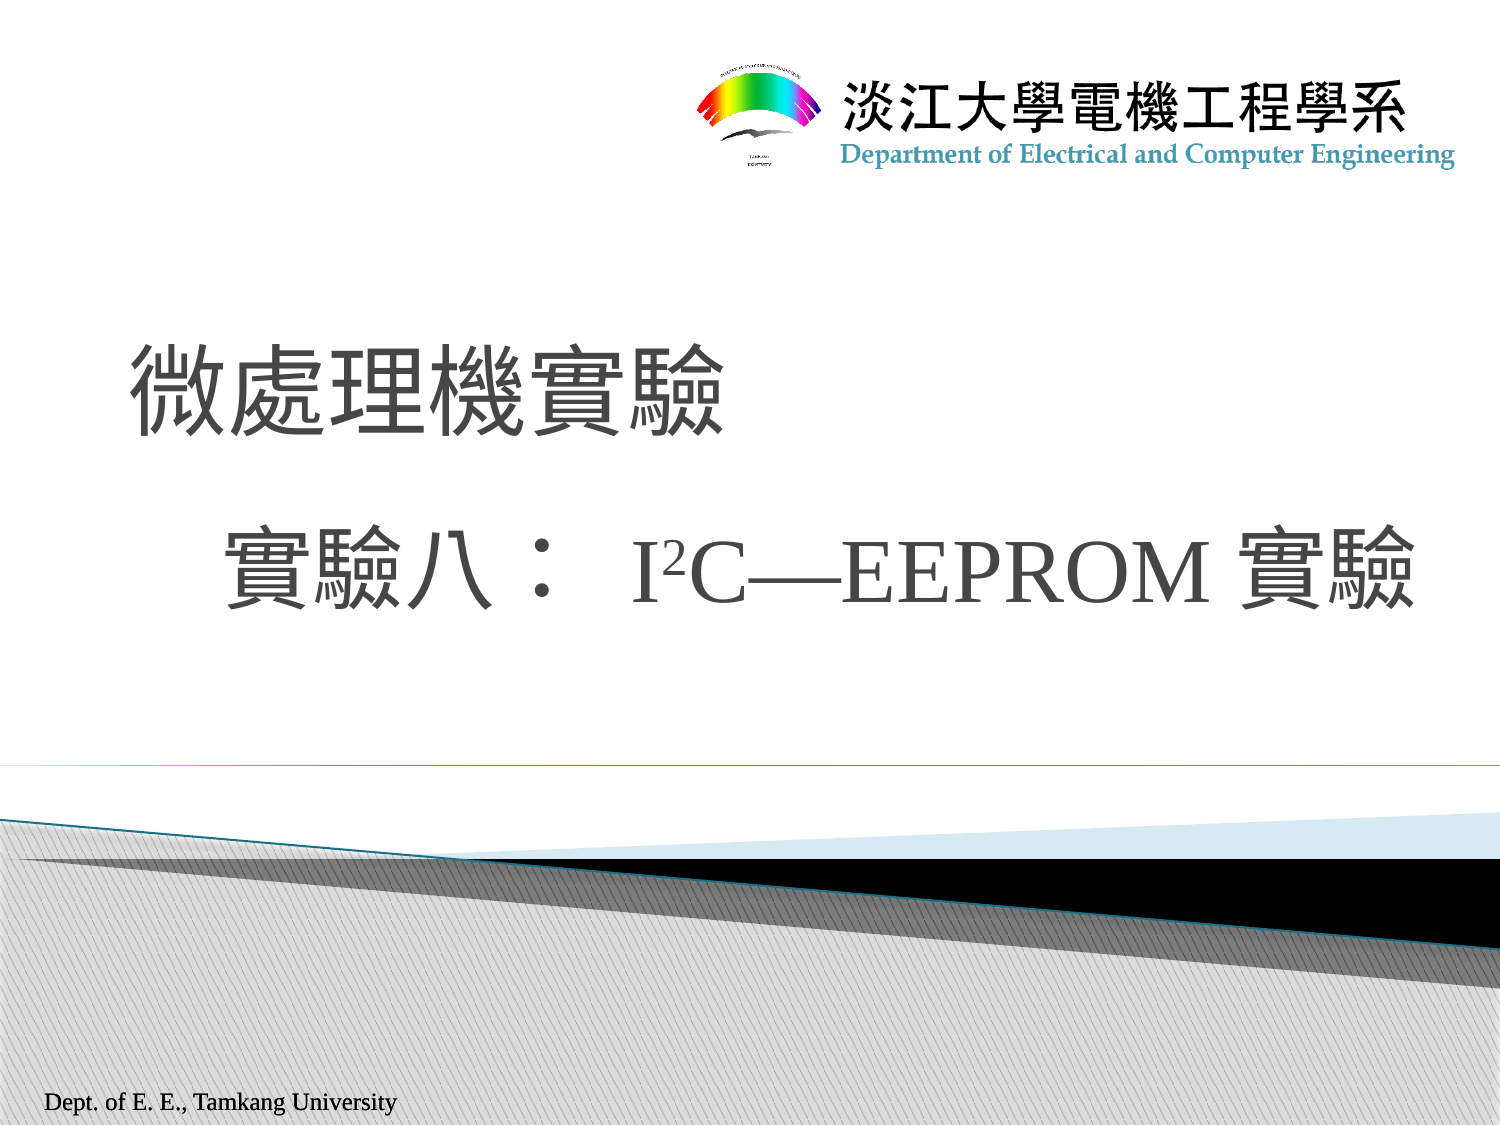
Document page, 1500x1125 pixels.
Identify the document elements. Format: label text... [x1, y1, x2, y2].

title 微處理機實驗 [112, 267, 1388, 457]
picture [832, 74, 1458, 172]
picture [696, 54, 822, 180]
text_box 實驗八： I2C—EEPROM實驗 [206, 503, 1500, 646]
text_box Dept. of E. E., Tamkang University [29, 1078, 420, 1124]
picture [5, 859, 1500, 989]
